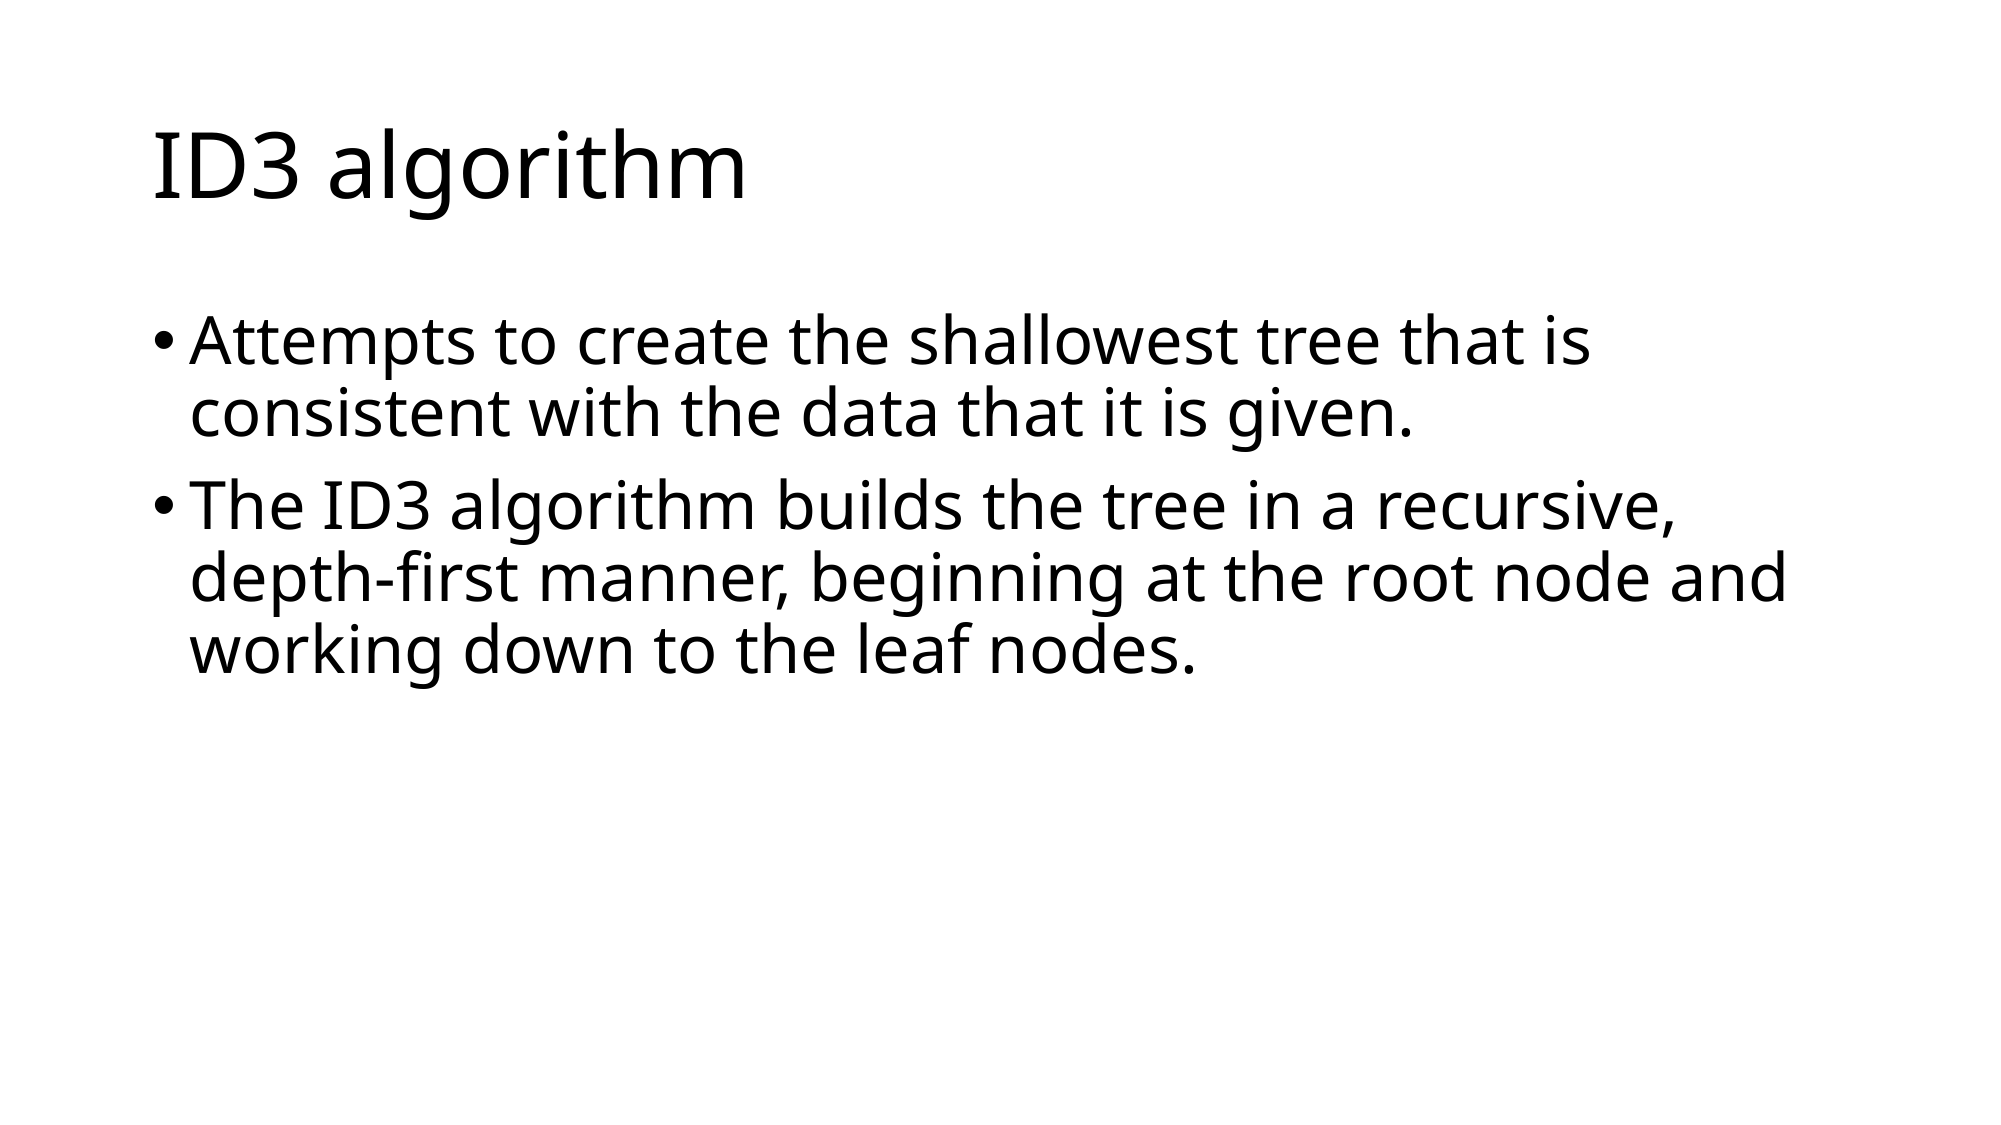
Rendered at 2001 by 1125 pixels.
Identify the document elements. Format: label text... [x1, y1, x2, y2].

title ID3 algorithm [137, 59, 1863, 278]
list Attempts to create the shallowest tree that is consistent with the data that it is given. The ID3 algorithm builds the tree in a recursive, depth-first manner, beginning at the root node and working down to the leaf nodes. [137, 299, 1863, 1014]
